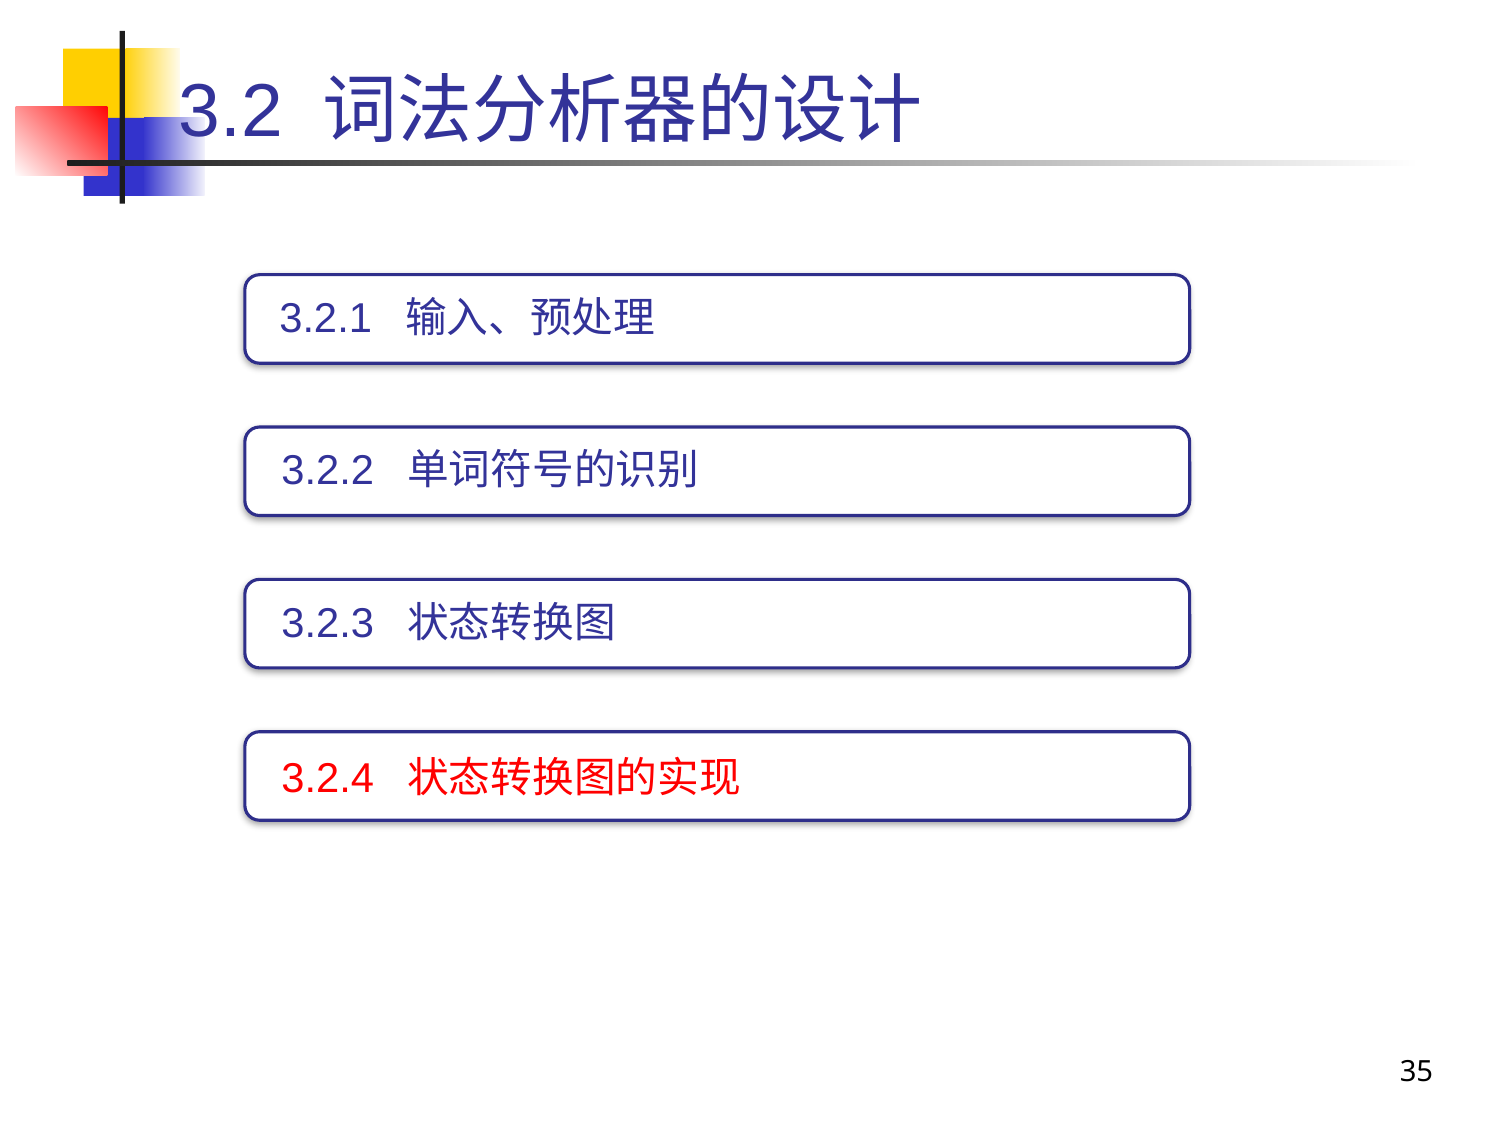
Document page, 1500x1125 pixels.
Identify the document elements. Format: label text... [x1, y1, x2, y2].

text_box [244, 426, 1190, 516]
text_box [244, 579, 1190, 669]
slide_number 35 [1135, 1023, 1449, 1100]
title 3.2 词法分析器的设计 [163, 33, 1443, 160]
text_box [244, 731, 1190, 821]
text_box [244, 274, 1190, 364]
